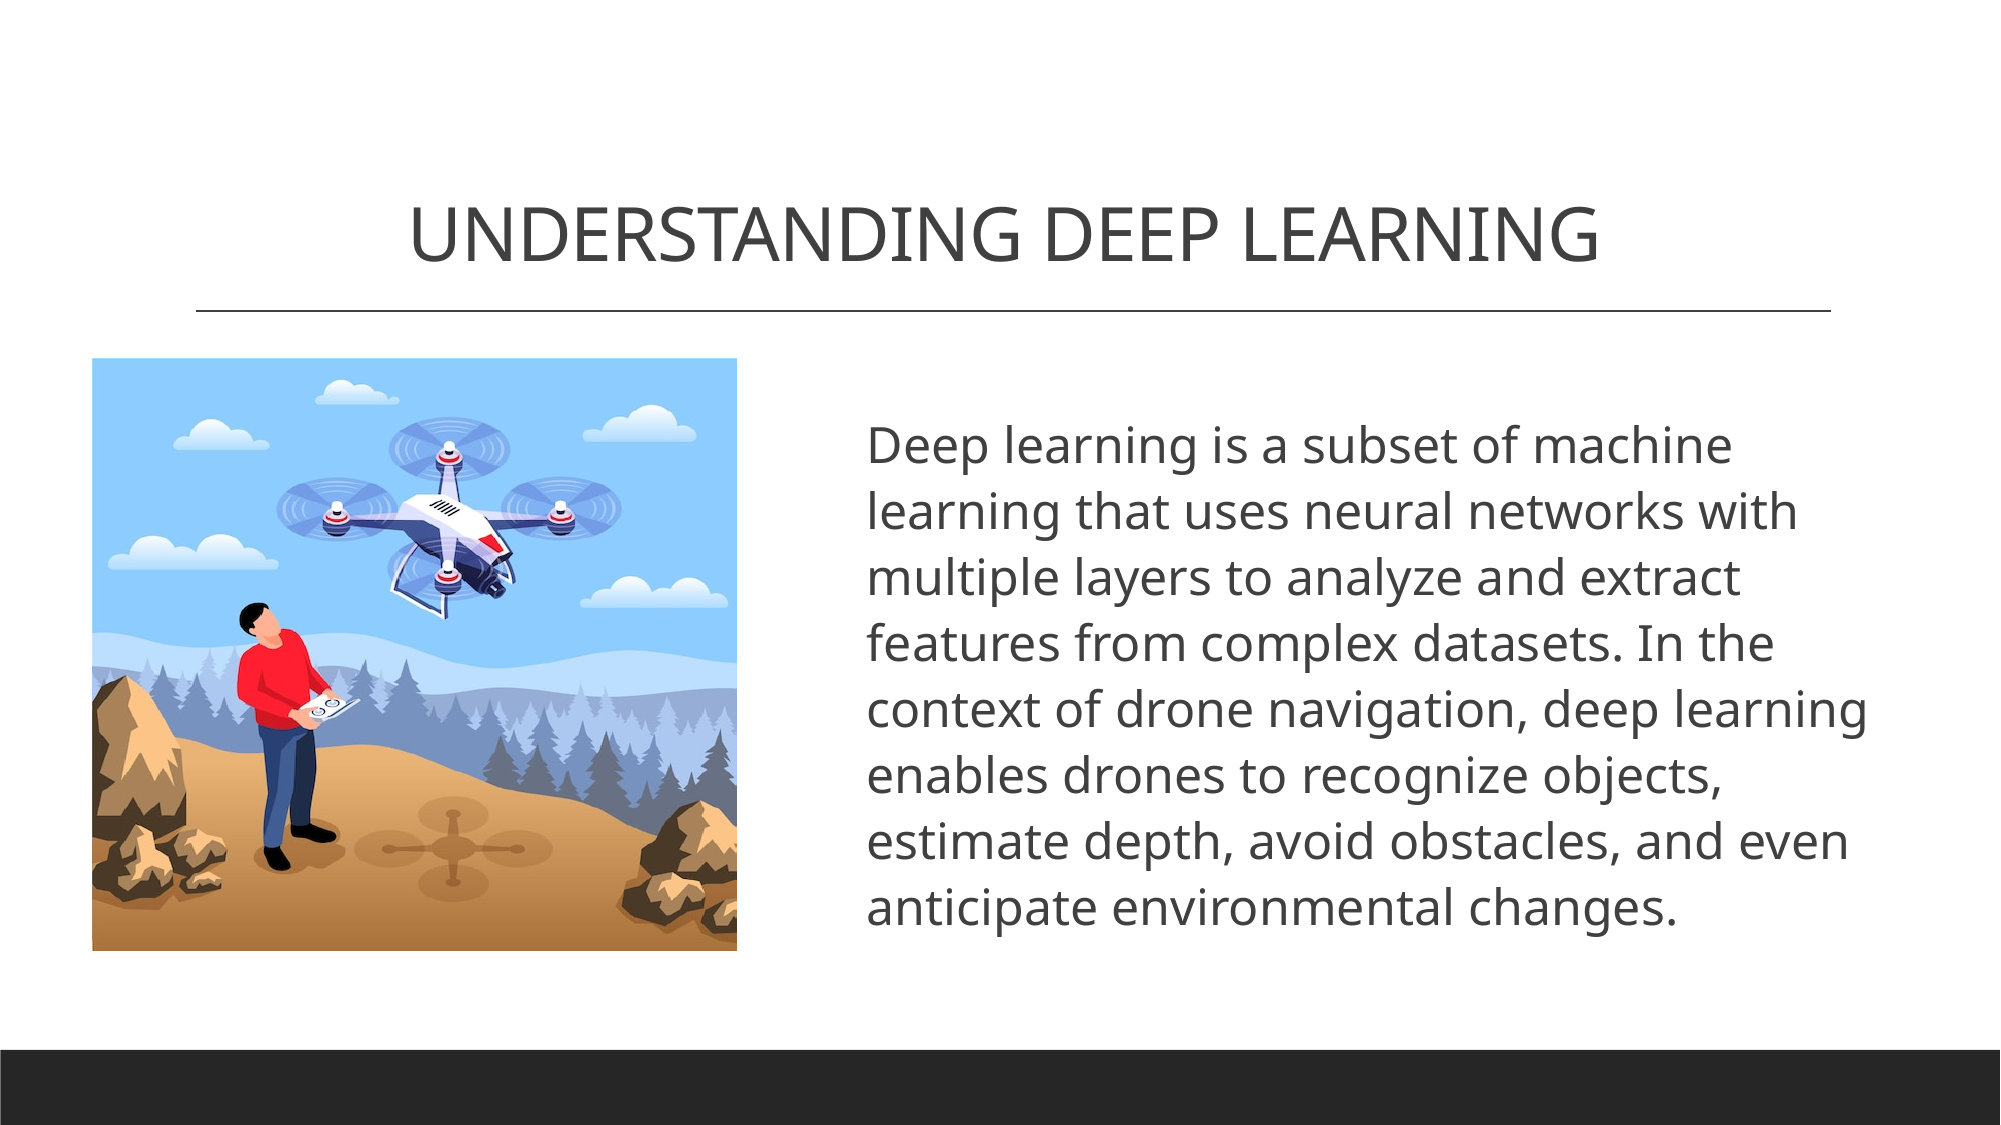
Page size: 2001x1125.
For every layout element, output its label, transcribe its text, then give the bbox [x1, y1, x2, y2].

list Deep learning is a subset of machine learning that uses neural networks with multiple layers to analyze and extract features from complex datasets. In the context of drone navigation, deep learning enables drones to recognize objects, estimate depth, avoid obstacles, and even anticipate environmental changes. [851, 400, 1908, 1018]
picture [91, 357, 737, 951]
title UNDERSTANDING DEEP LEARNING [180, 47, 1830, 285]
